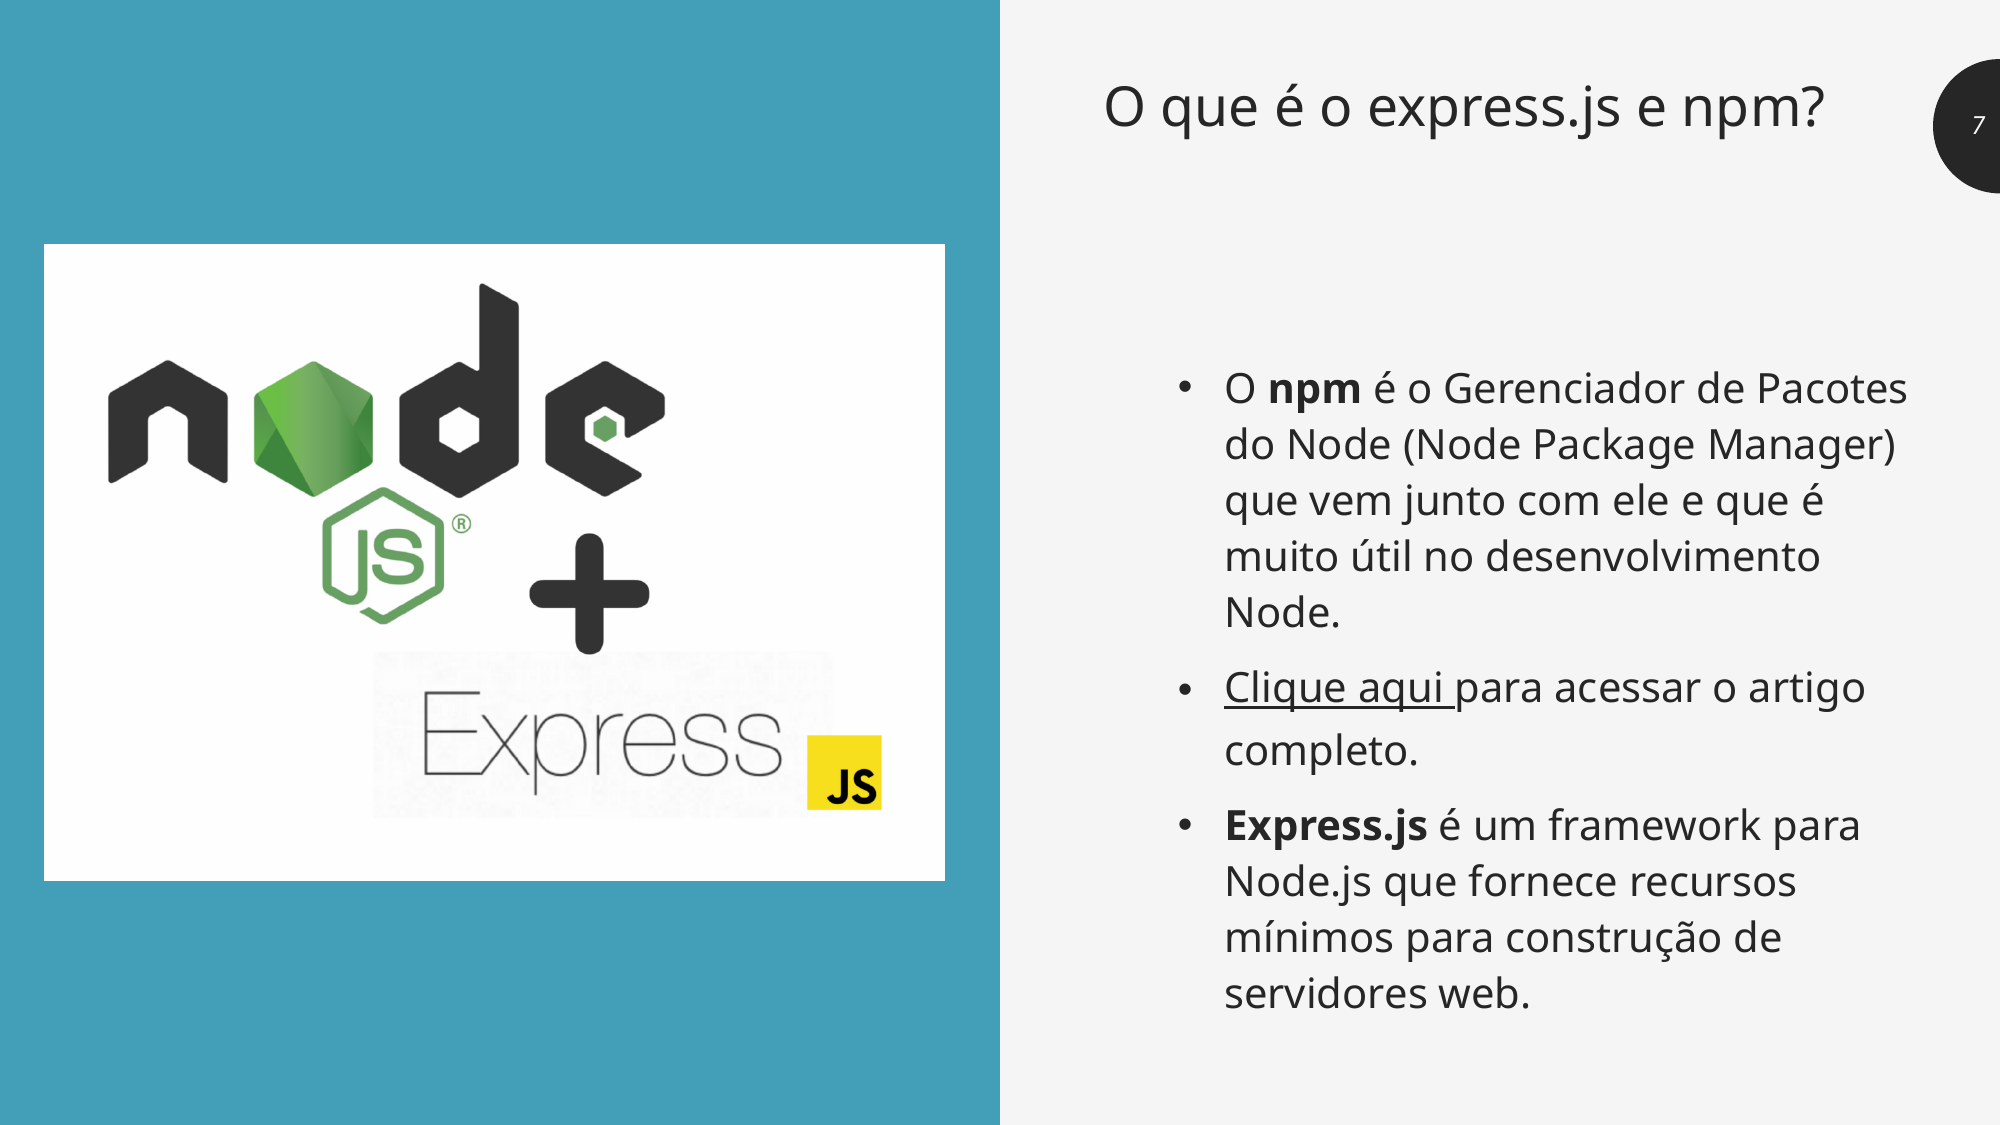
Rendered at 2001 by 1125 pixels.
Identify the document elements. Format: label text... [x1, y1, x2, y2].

title O que é o express.js e npm? [1045, 70, 1884, 184]
picture [44, 244, 945, 881]
list O npm é o Gerenciador de Pacotes do Node (Node Package Manager) que vem junto com ele e que é muito útil no desenvolvimento Node. Clique aqui para acessar o artigo completo. Express.js é um framework para Node.js que fornece recursos mínimos para construção de servidores web. [1162, 318, 1956, 1055]
slide_number 7 [1933, 96, 2000, 157]
